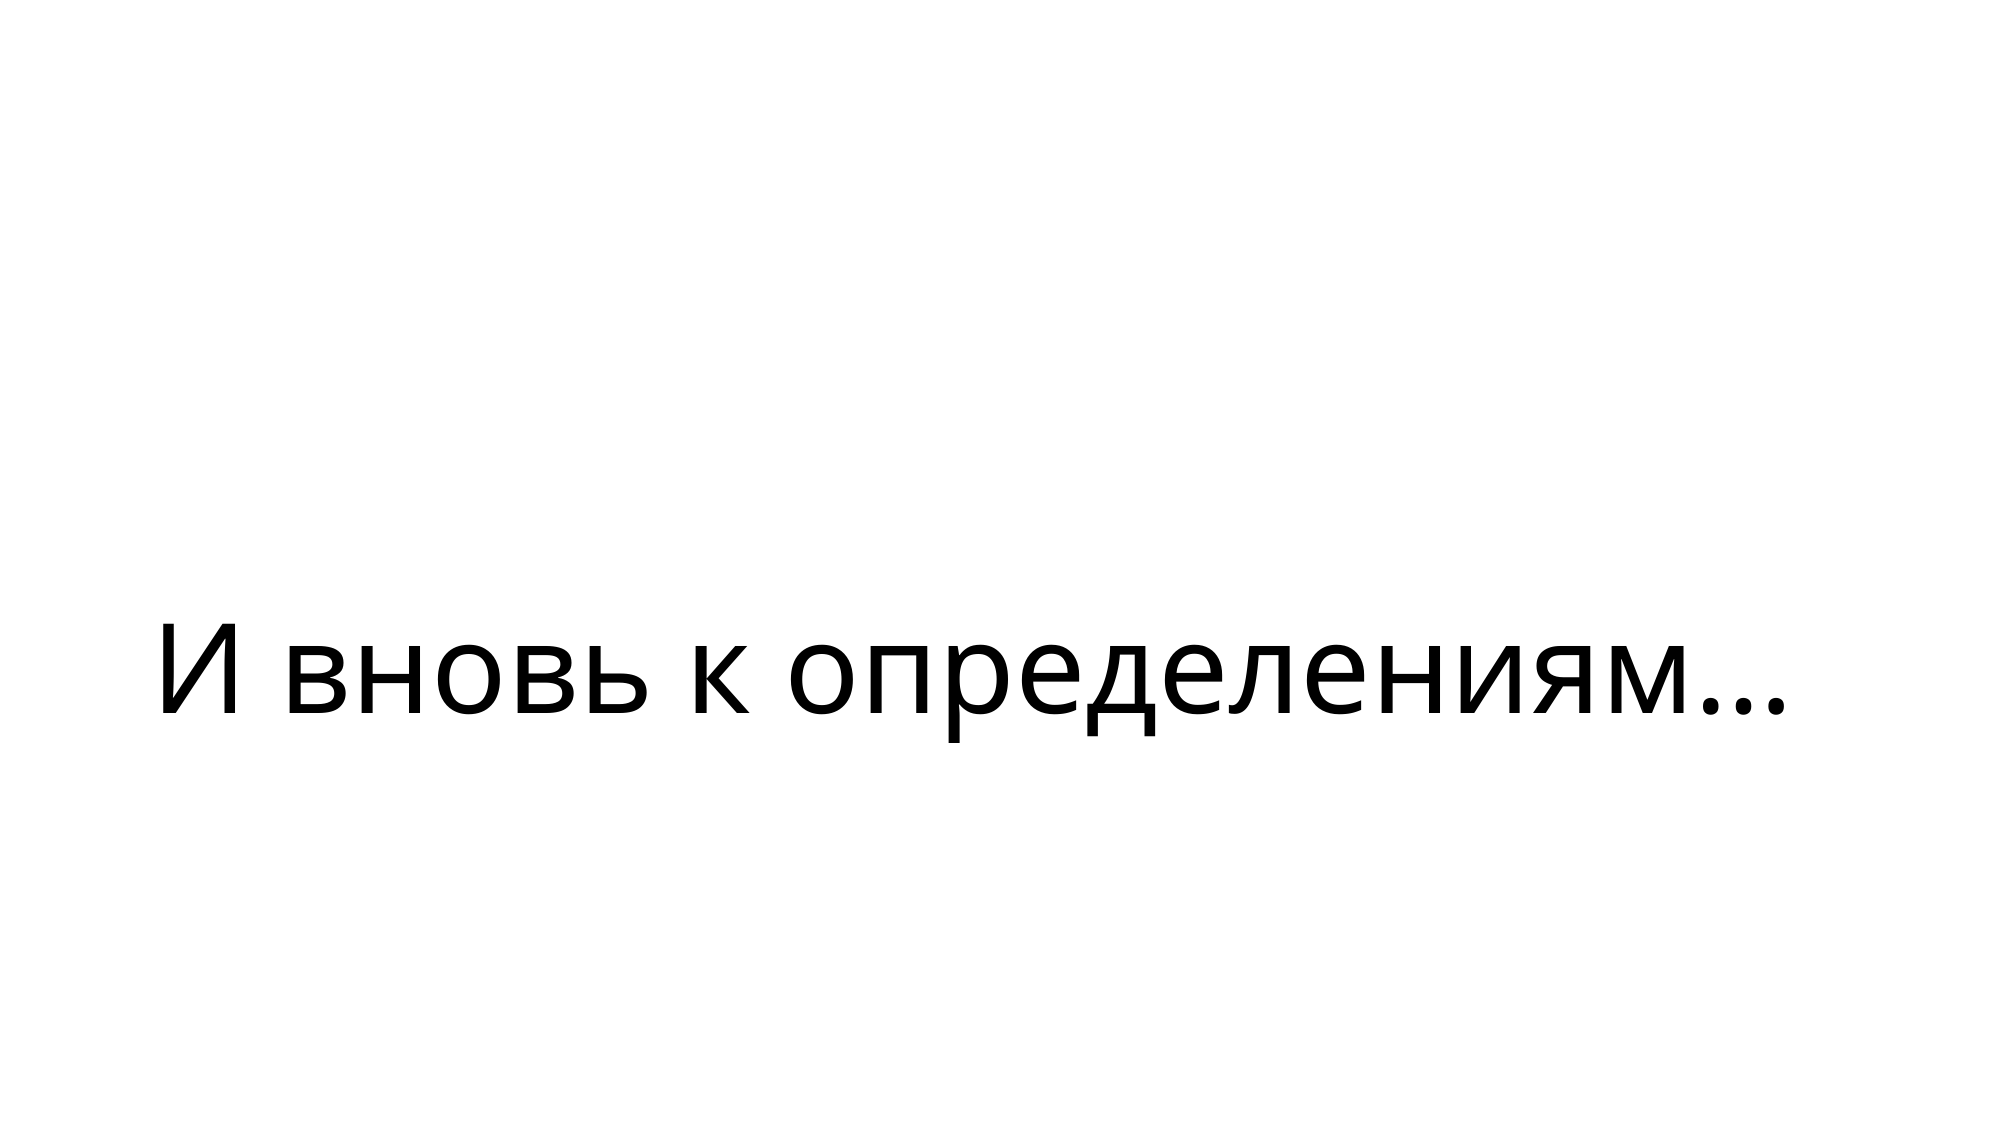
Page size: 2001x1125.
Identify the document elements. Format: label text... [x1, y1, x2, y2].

title И вновь к определениям… [136, 280, 1862, 749]
